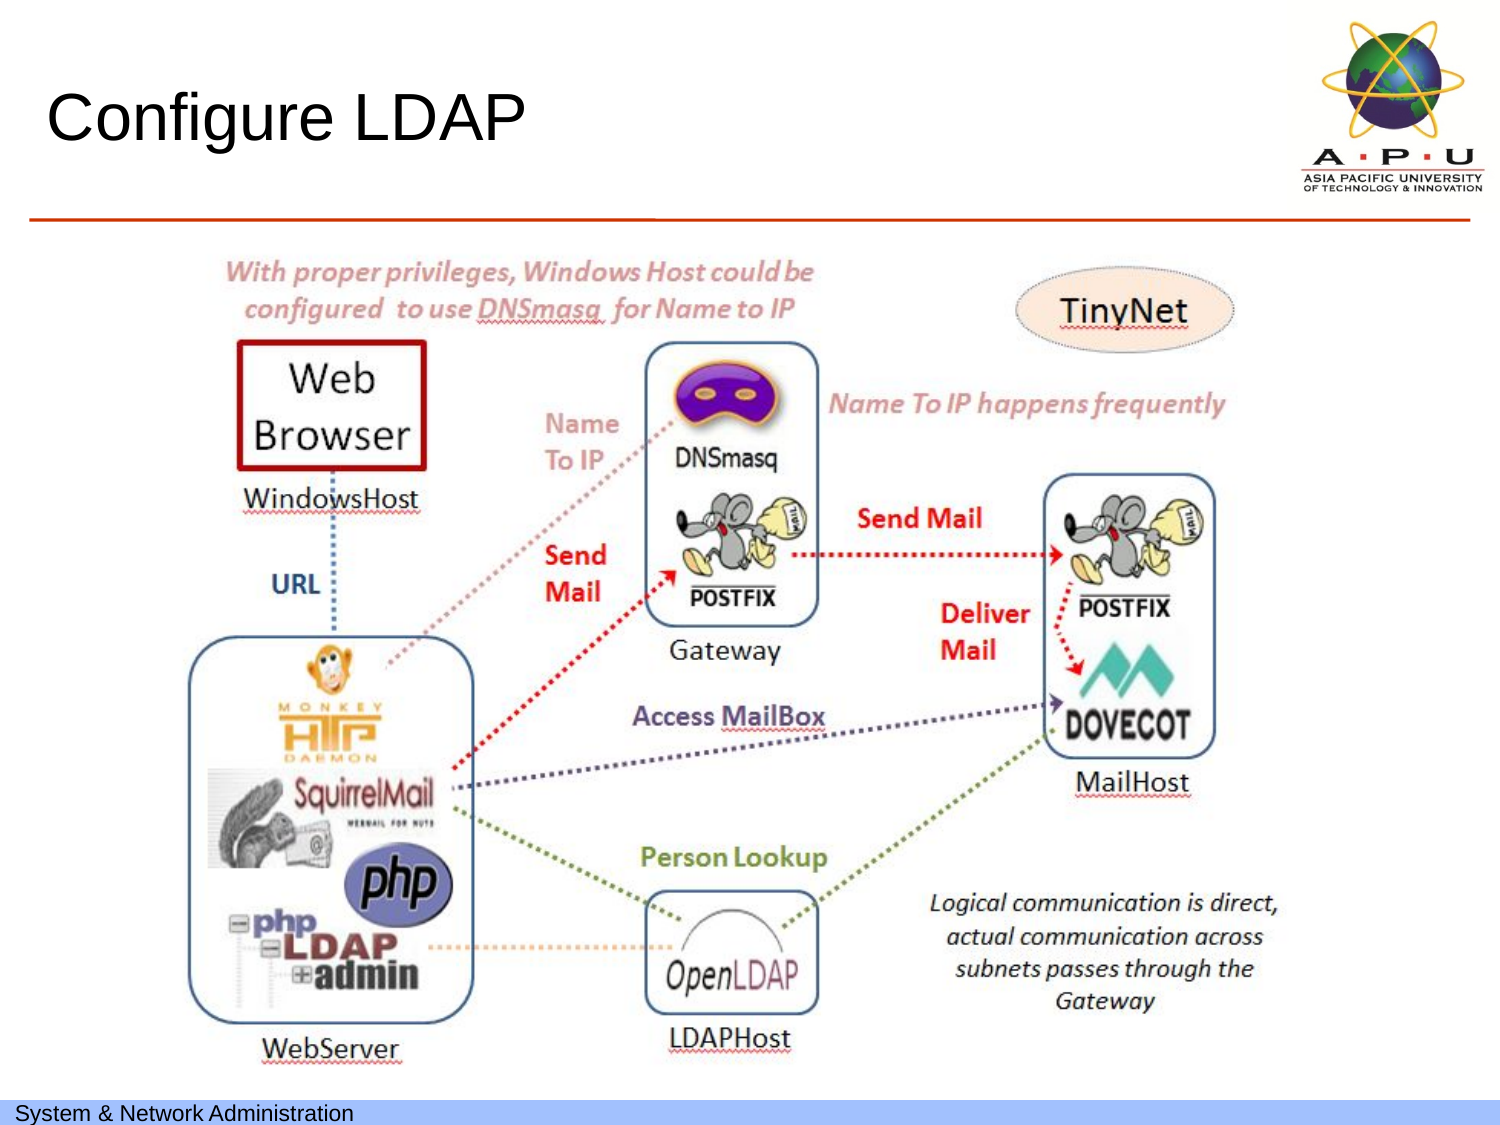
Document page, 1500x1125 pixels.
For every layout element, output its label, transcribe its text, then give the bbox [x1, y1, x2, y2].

picture [159, 231, 1299, 1090]
picture [1287, 0, 1500, 213]
title Configure LDAP [31, 29, 1111, 198]
